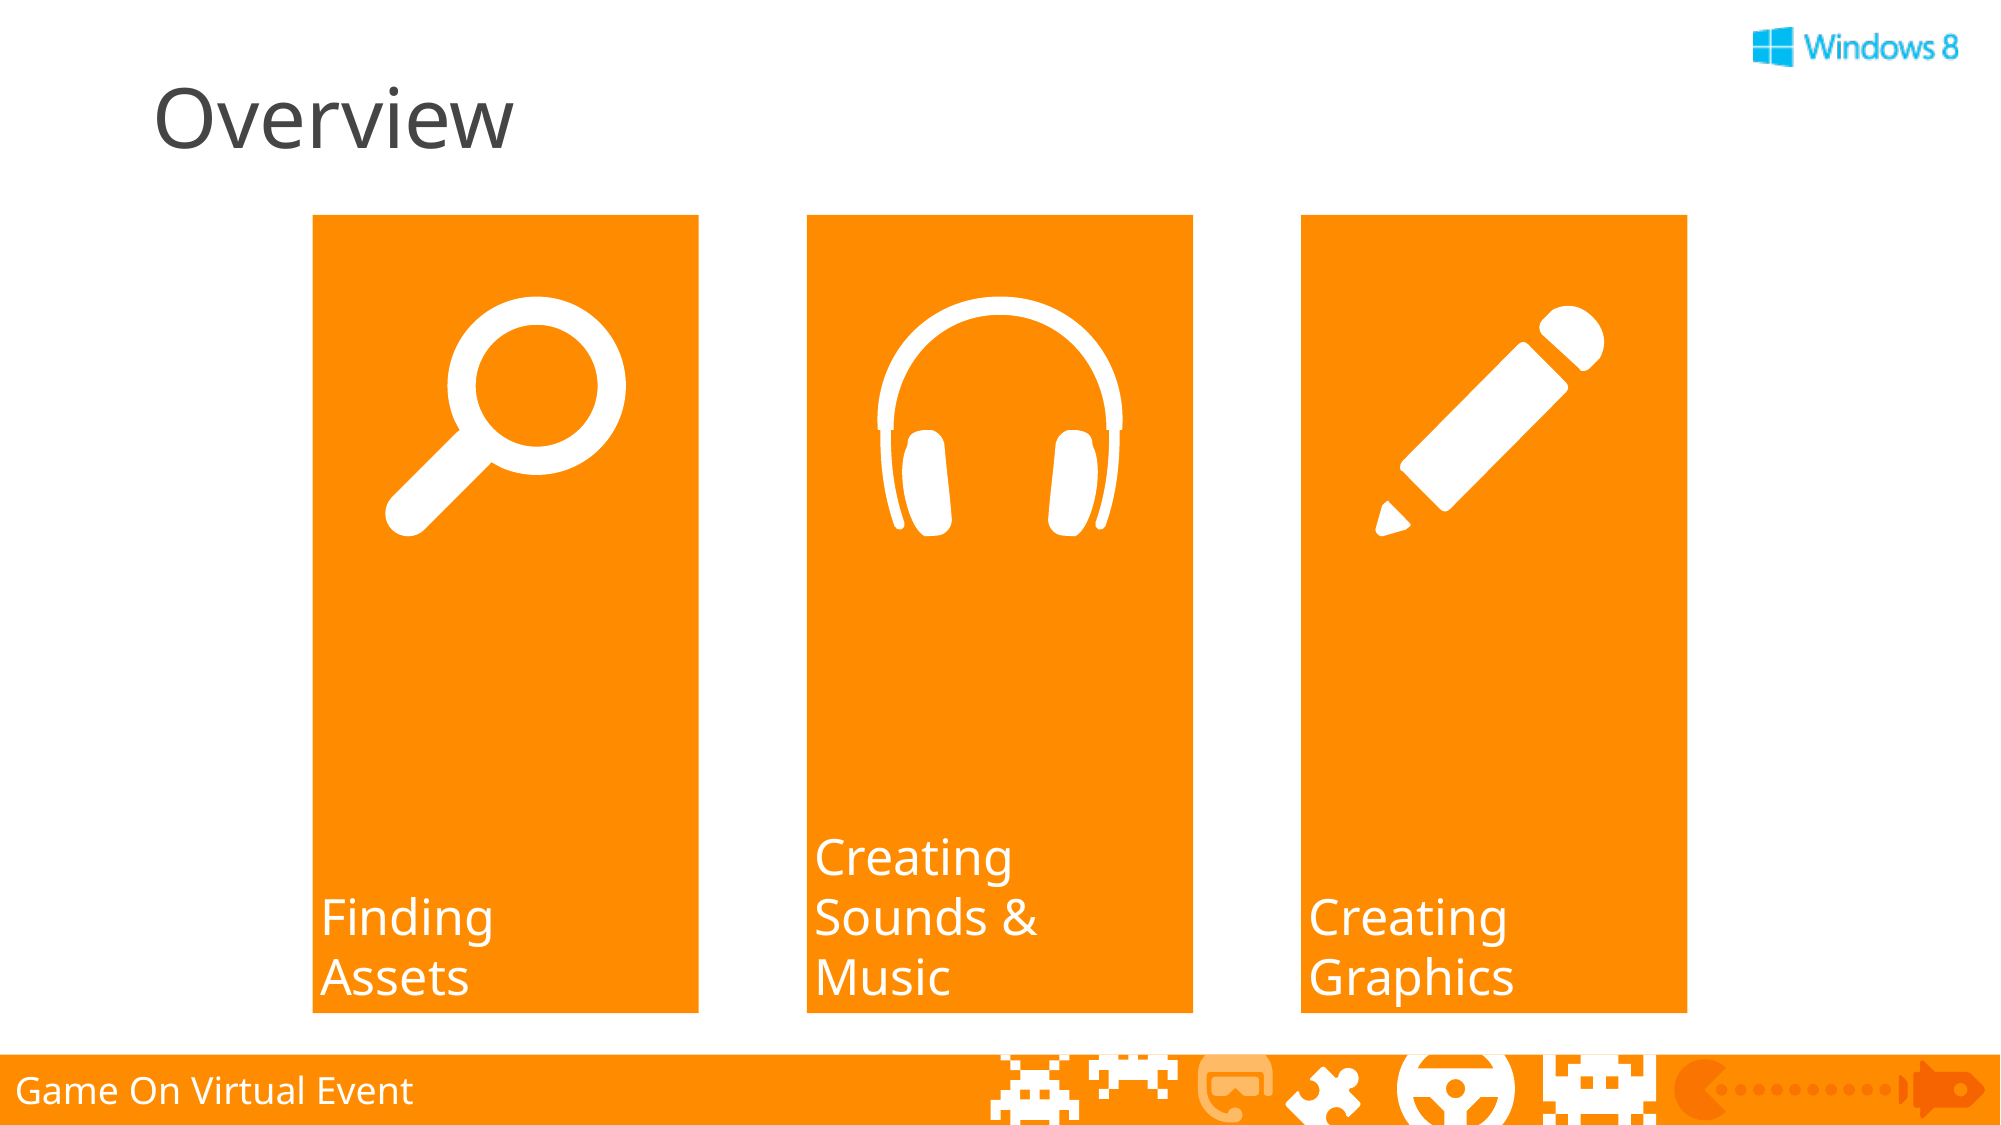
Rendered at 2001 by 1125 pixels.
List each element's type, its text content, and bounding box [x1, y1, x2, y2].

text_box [1301, 214, 1688, 1014]
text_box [806, 214, 1194, 1014]
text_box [312, 214, 699, 1014]
title Overview [137, 47, 1863, 195]
picture [1753, 27, 1965, 67]
